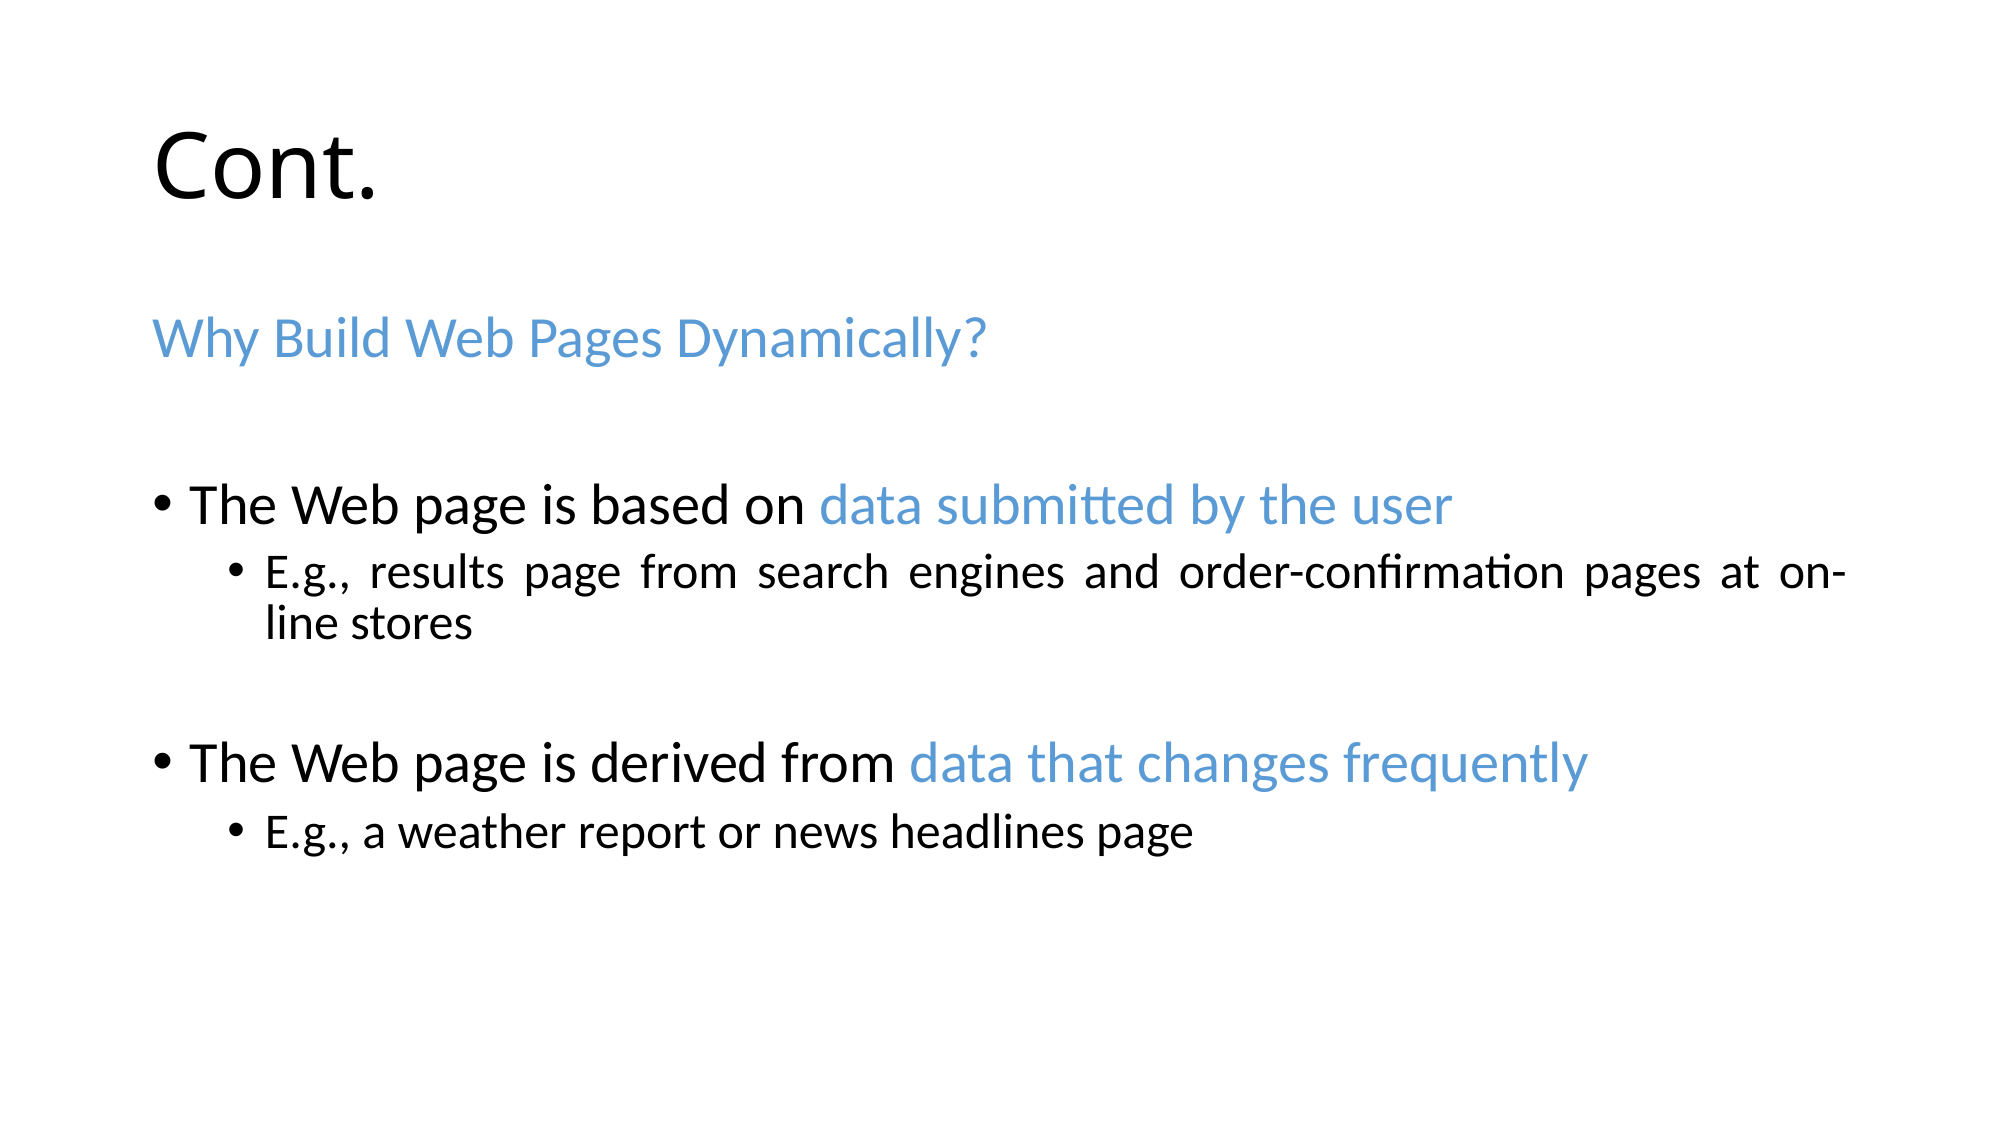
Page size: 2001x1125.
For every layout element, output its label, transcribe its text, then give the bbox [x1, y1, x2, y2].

list Why Build Web Pages Dynamically? The Web page is based on data submitted by the user E.g., results page from search engines and order-confirmation pages at on-line stores The Web page is derived from data that changes frequently E.g., a weather report or news headlines page [137, 299, 1863, 1014]
title Cont. [137, 59, 1863, 278]
